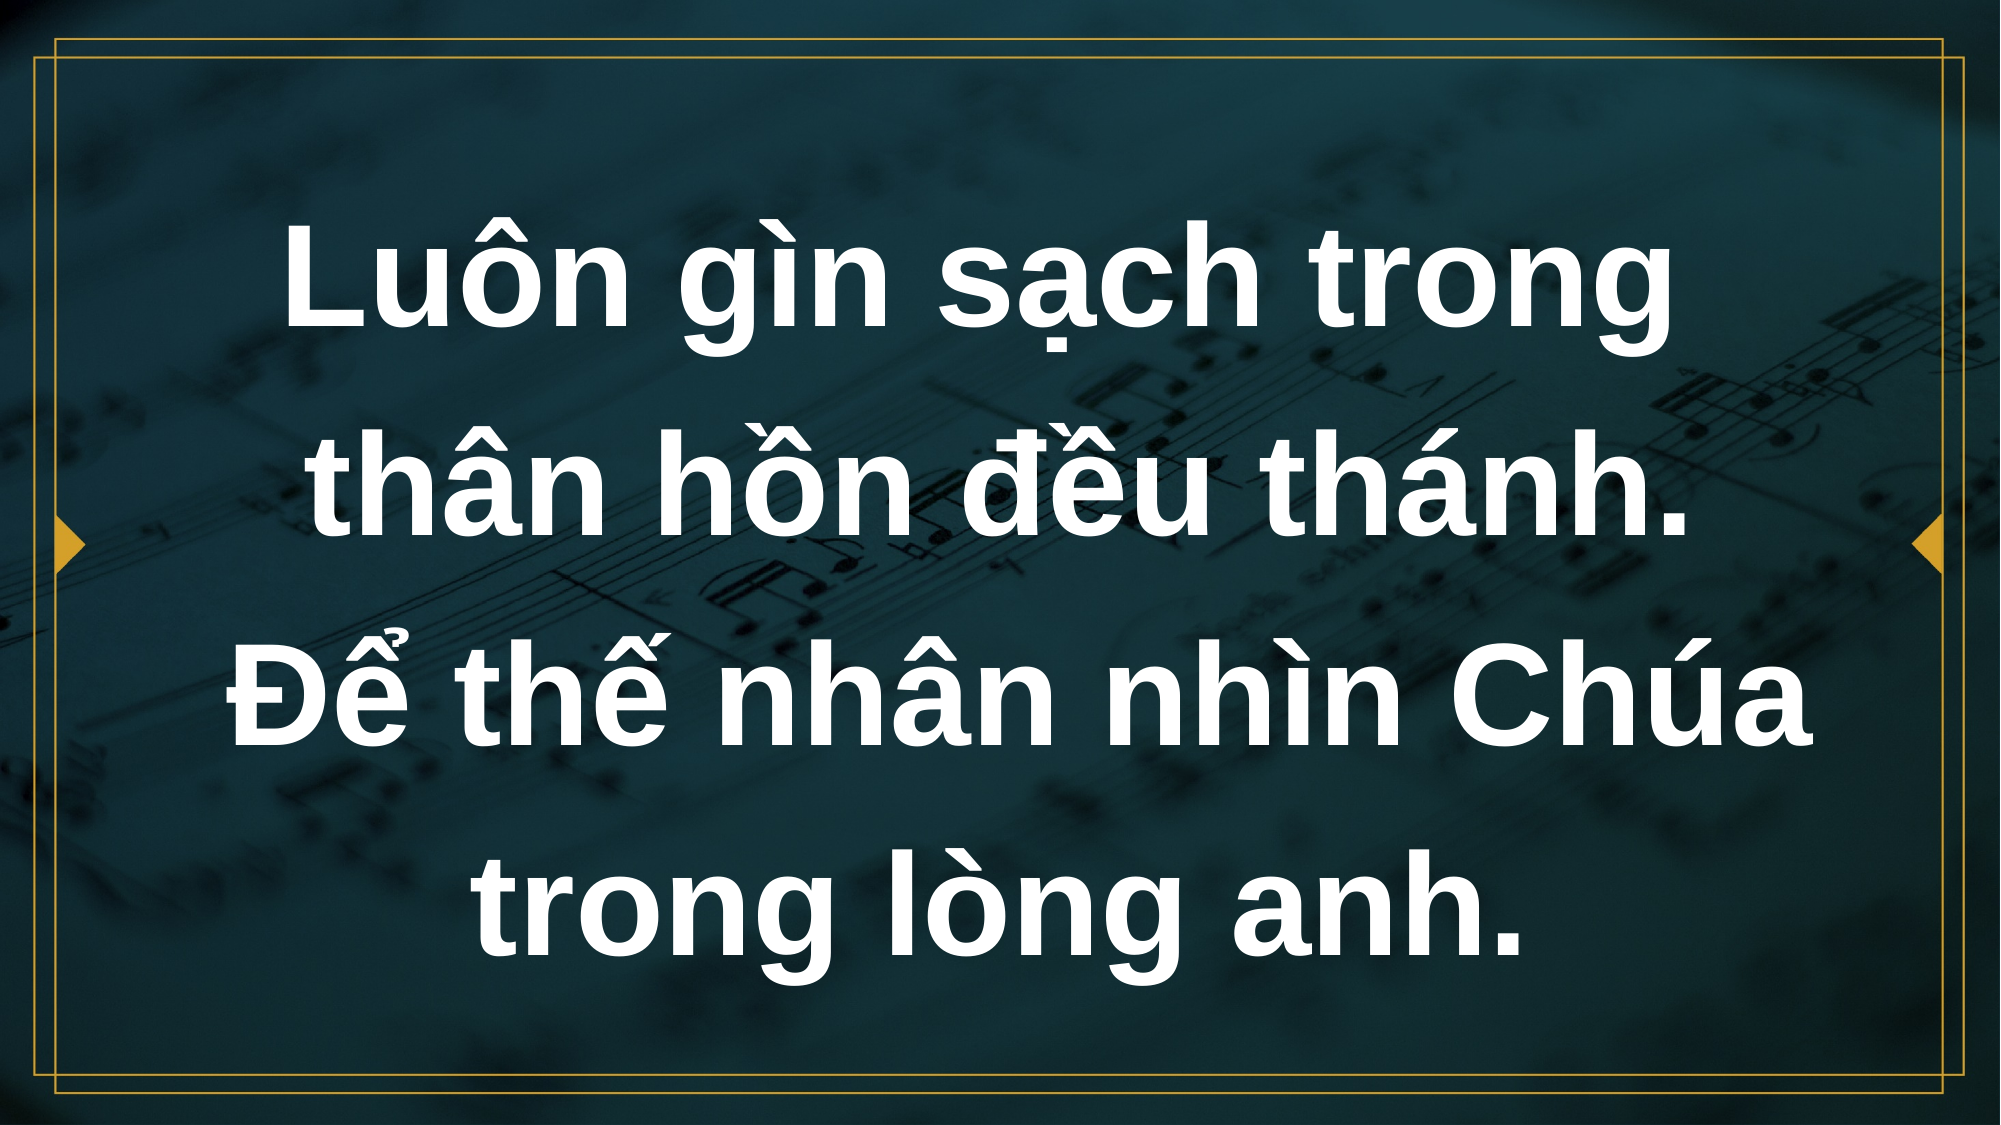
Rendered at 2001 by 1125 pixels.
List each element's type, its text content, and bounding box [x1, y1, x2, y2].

picture [0, 0, 2000, 1125]
title Luôn gìn sạch trong thân hồn đều thánh. Ðể thế nhân nhìn Chúa trong lòng anh. [55, 53, 1945, 1077]
